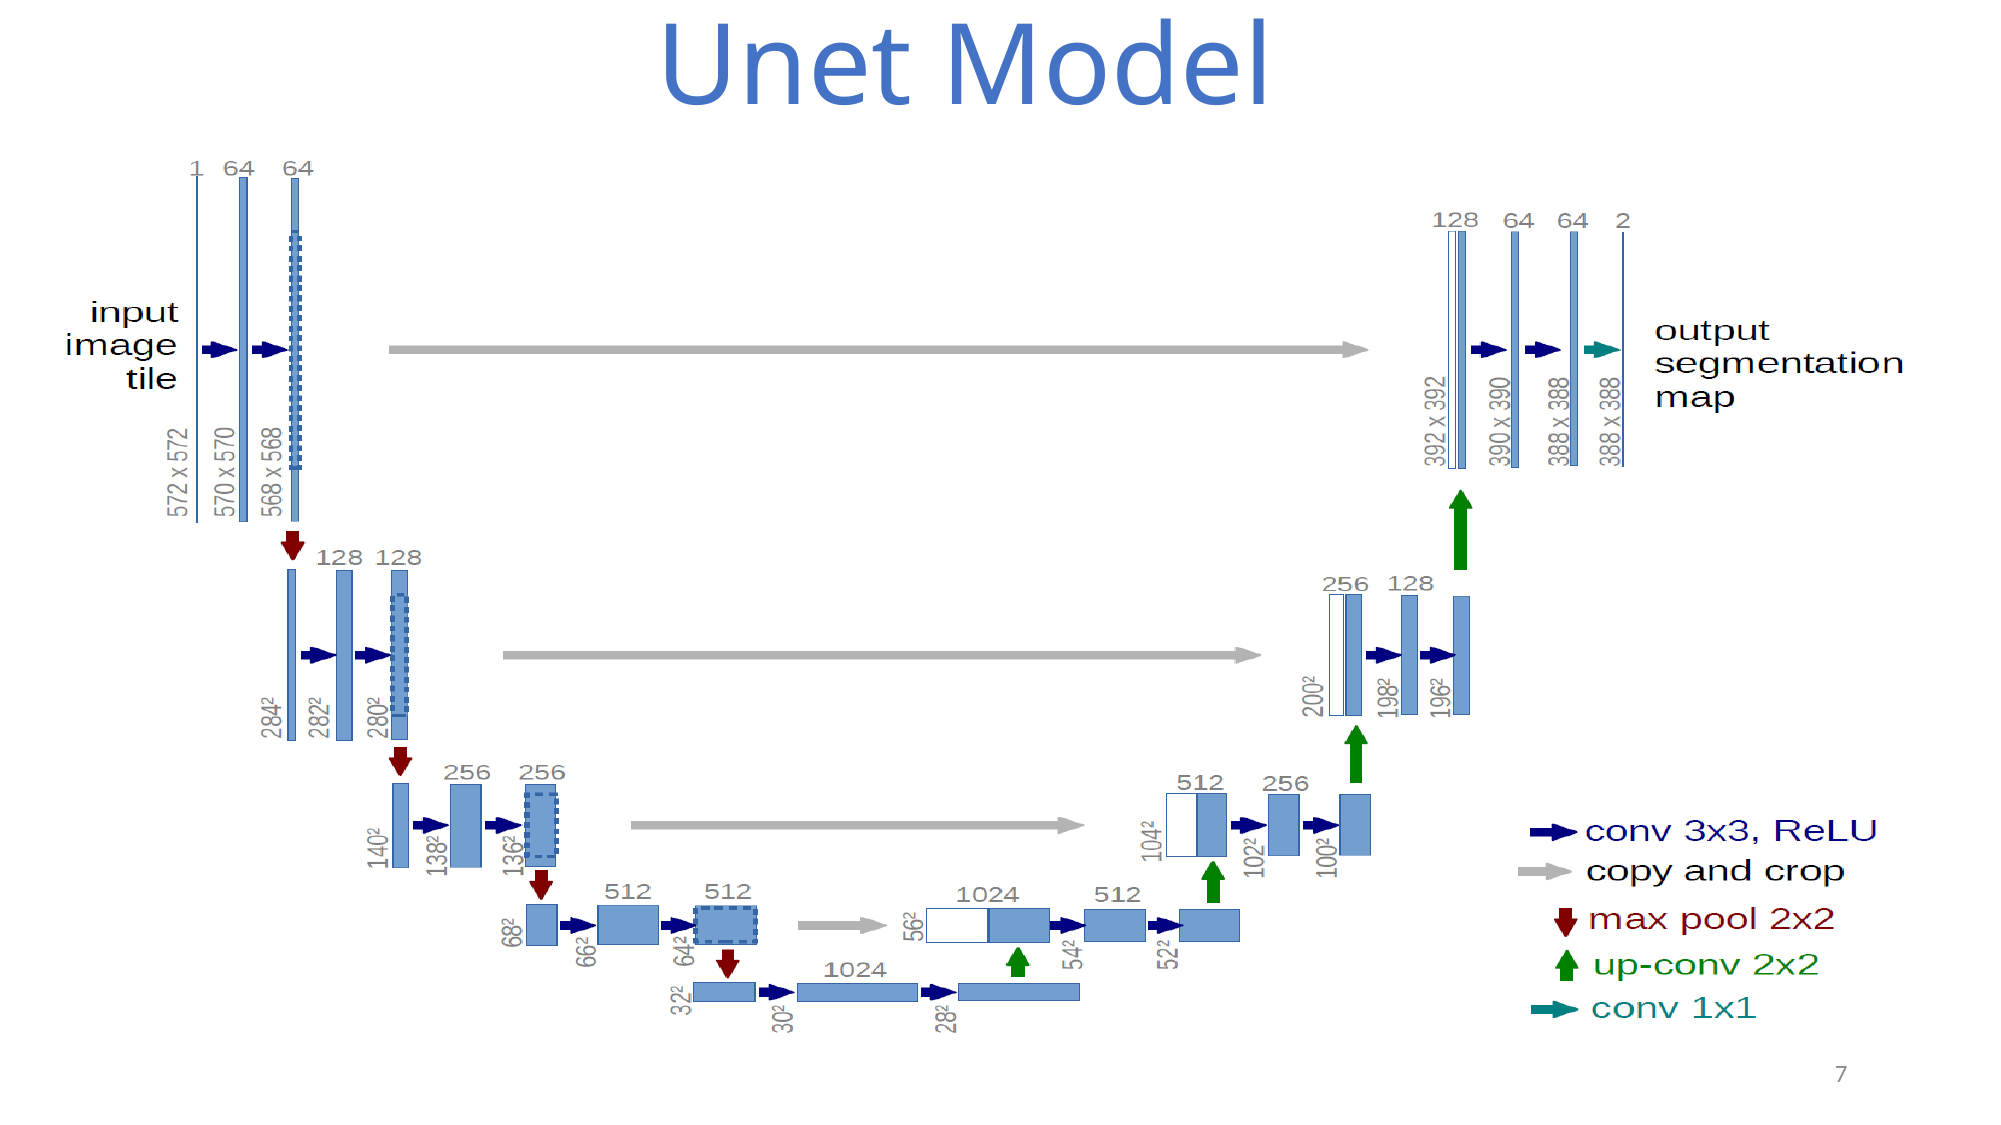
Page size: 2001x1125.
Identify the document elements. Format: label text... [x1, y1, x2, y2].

slide_number 7 [1412, 1043, 1863, 1103]
picture [43, 150, 1917, 1043]
text_box Unet Model [112, 0, 1818, 129]
